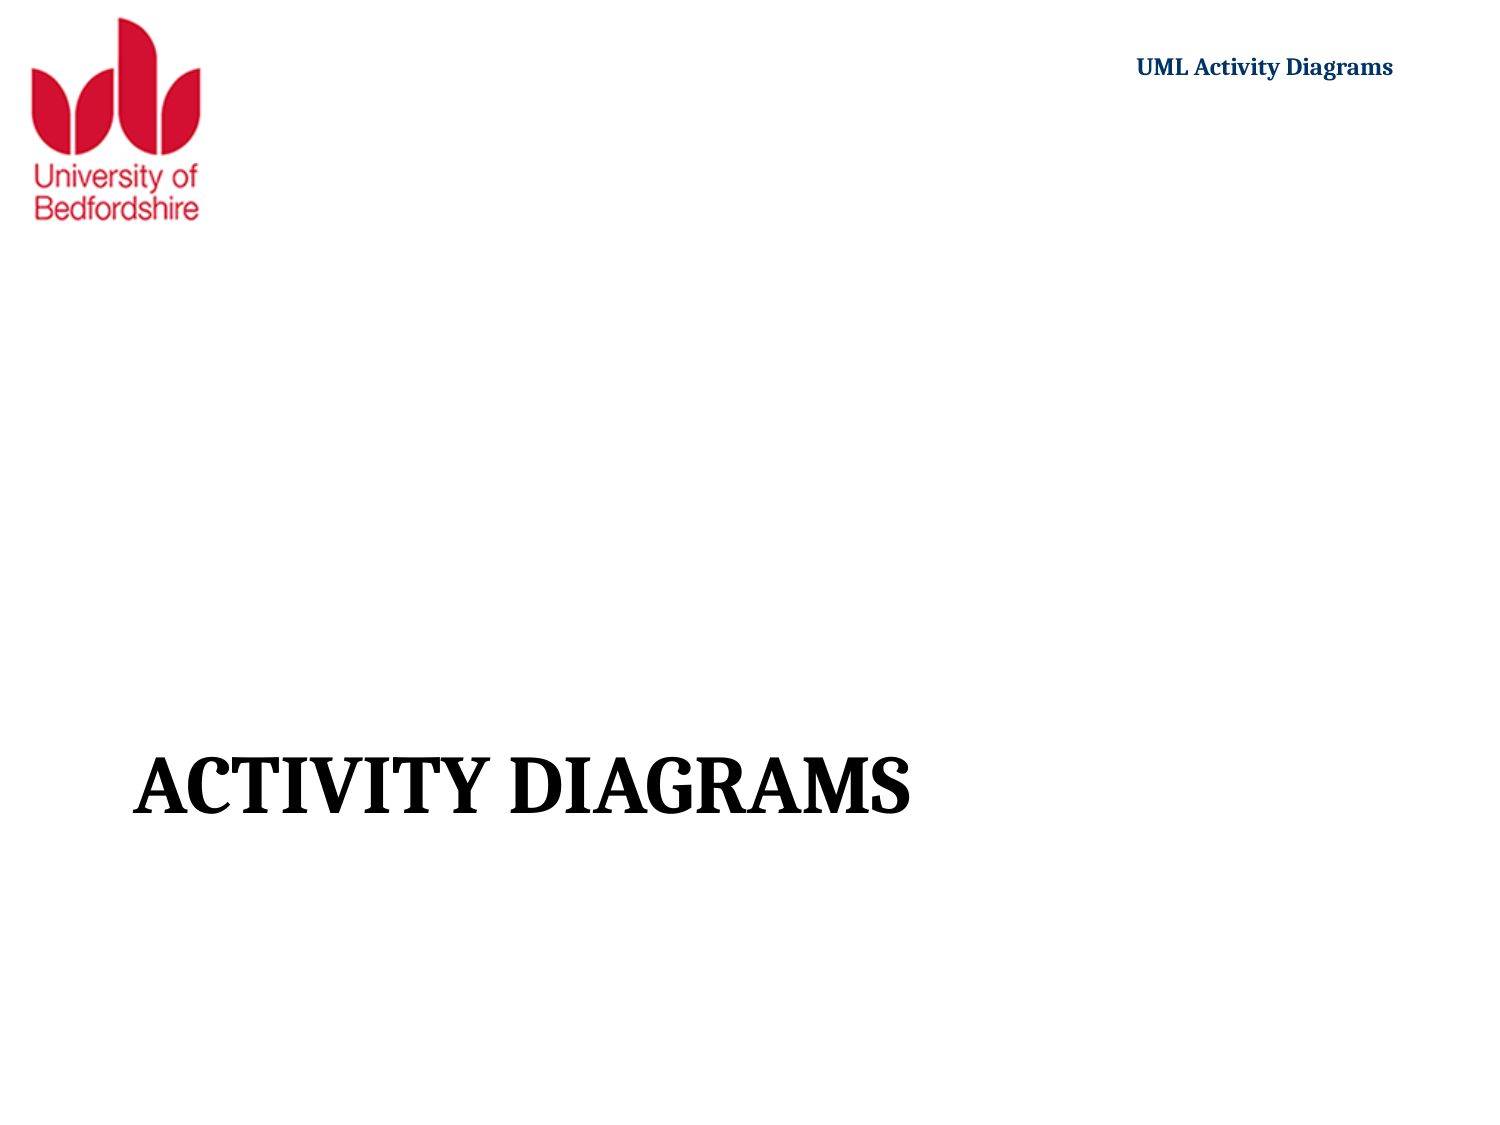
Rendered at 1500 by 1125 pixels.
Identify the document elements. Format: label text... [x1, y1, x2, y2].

picture [0, 0, 237, 236]
title Activity Diagrams [118, 722, 1394, 947]
